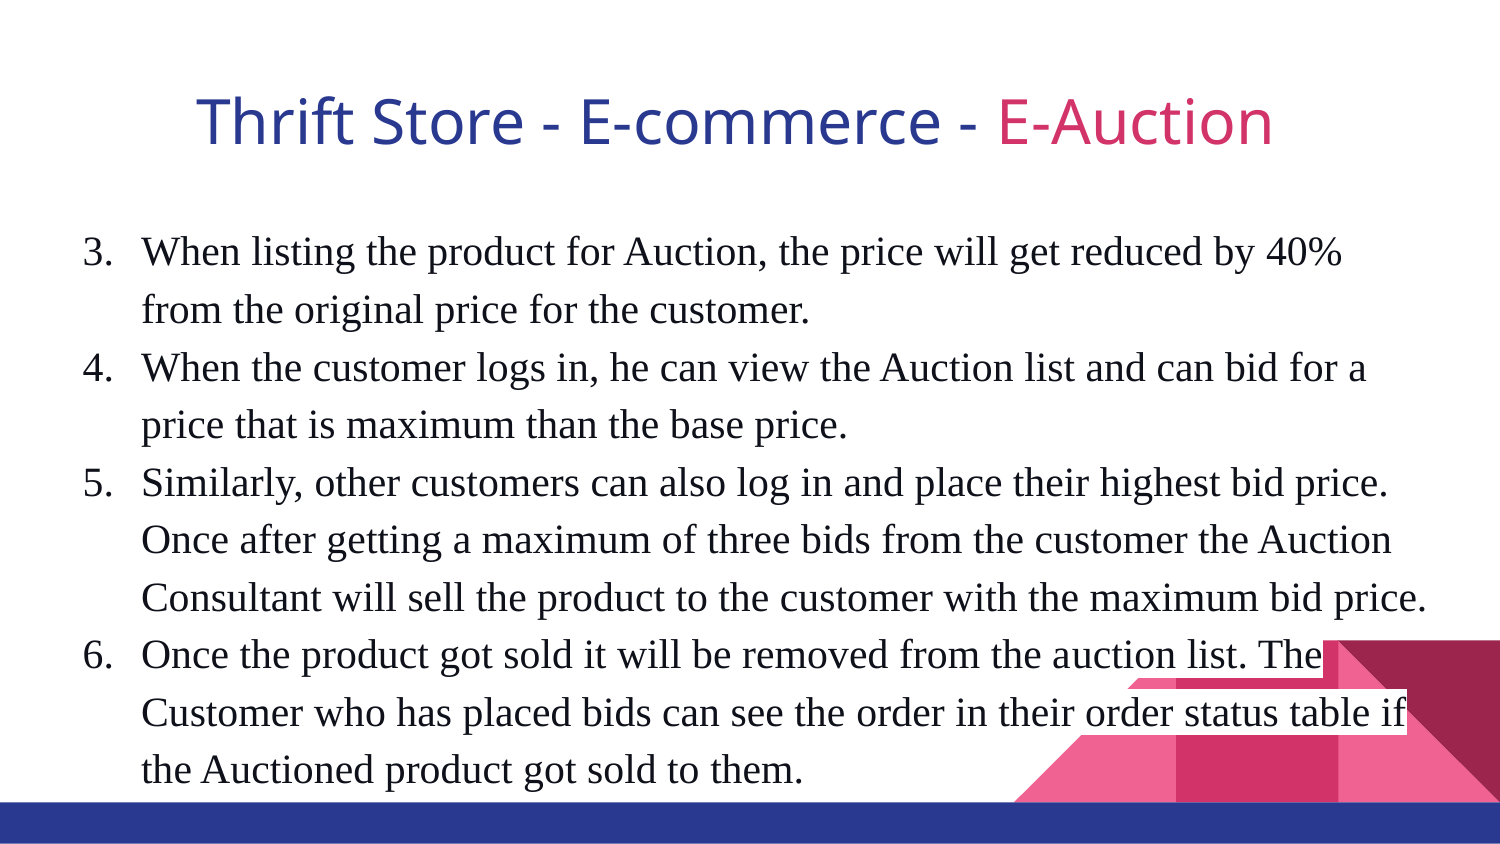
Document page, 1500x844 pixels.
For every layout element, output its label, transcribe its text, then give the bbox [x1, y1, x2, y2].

list When listing the product for Auction, the price will get reduced by 40% from the original price for the customer. When the customer logs in, he can view the Auction list and can bid for a price that is maximum than the base price. Similarly, other customers can also log in and place their highest bid price. Once after getting a maximum of three bids from the customer the Auction Consultant will sell the product to the customer with the maximum bid price. Once the product got sold it will be removed from the auction list. The Customer who has placed bids can see the order in their order status table if the Auctioned product got sold to them. [51, 201, 1449, 791]
title Thrift Store - E-commerce - E-Auction [51, 67, 1449, 167]
